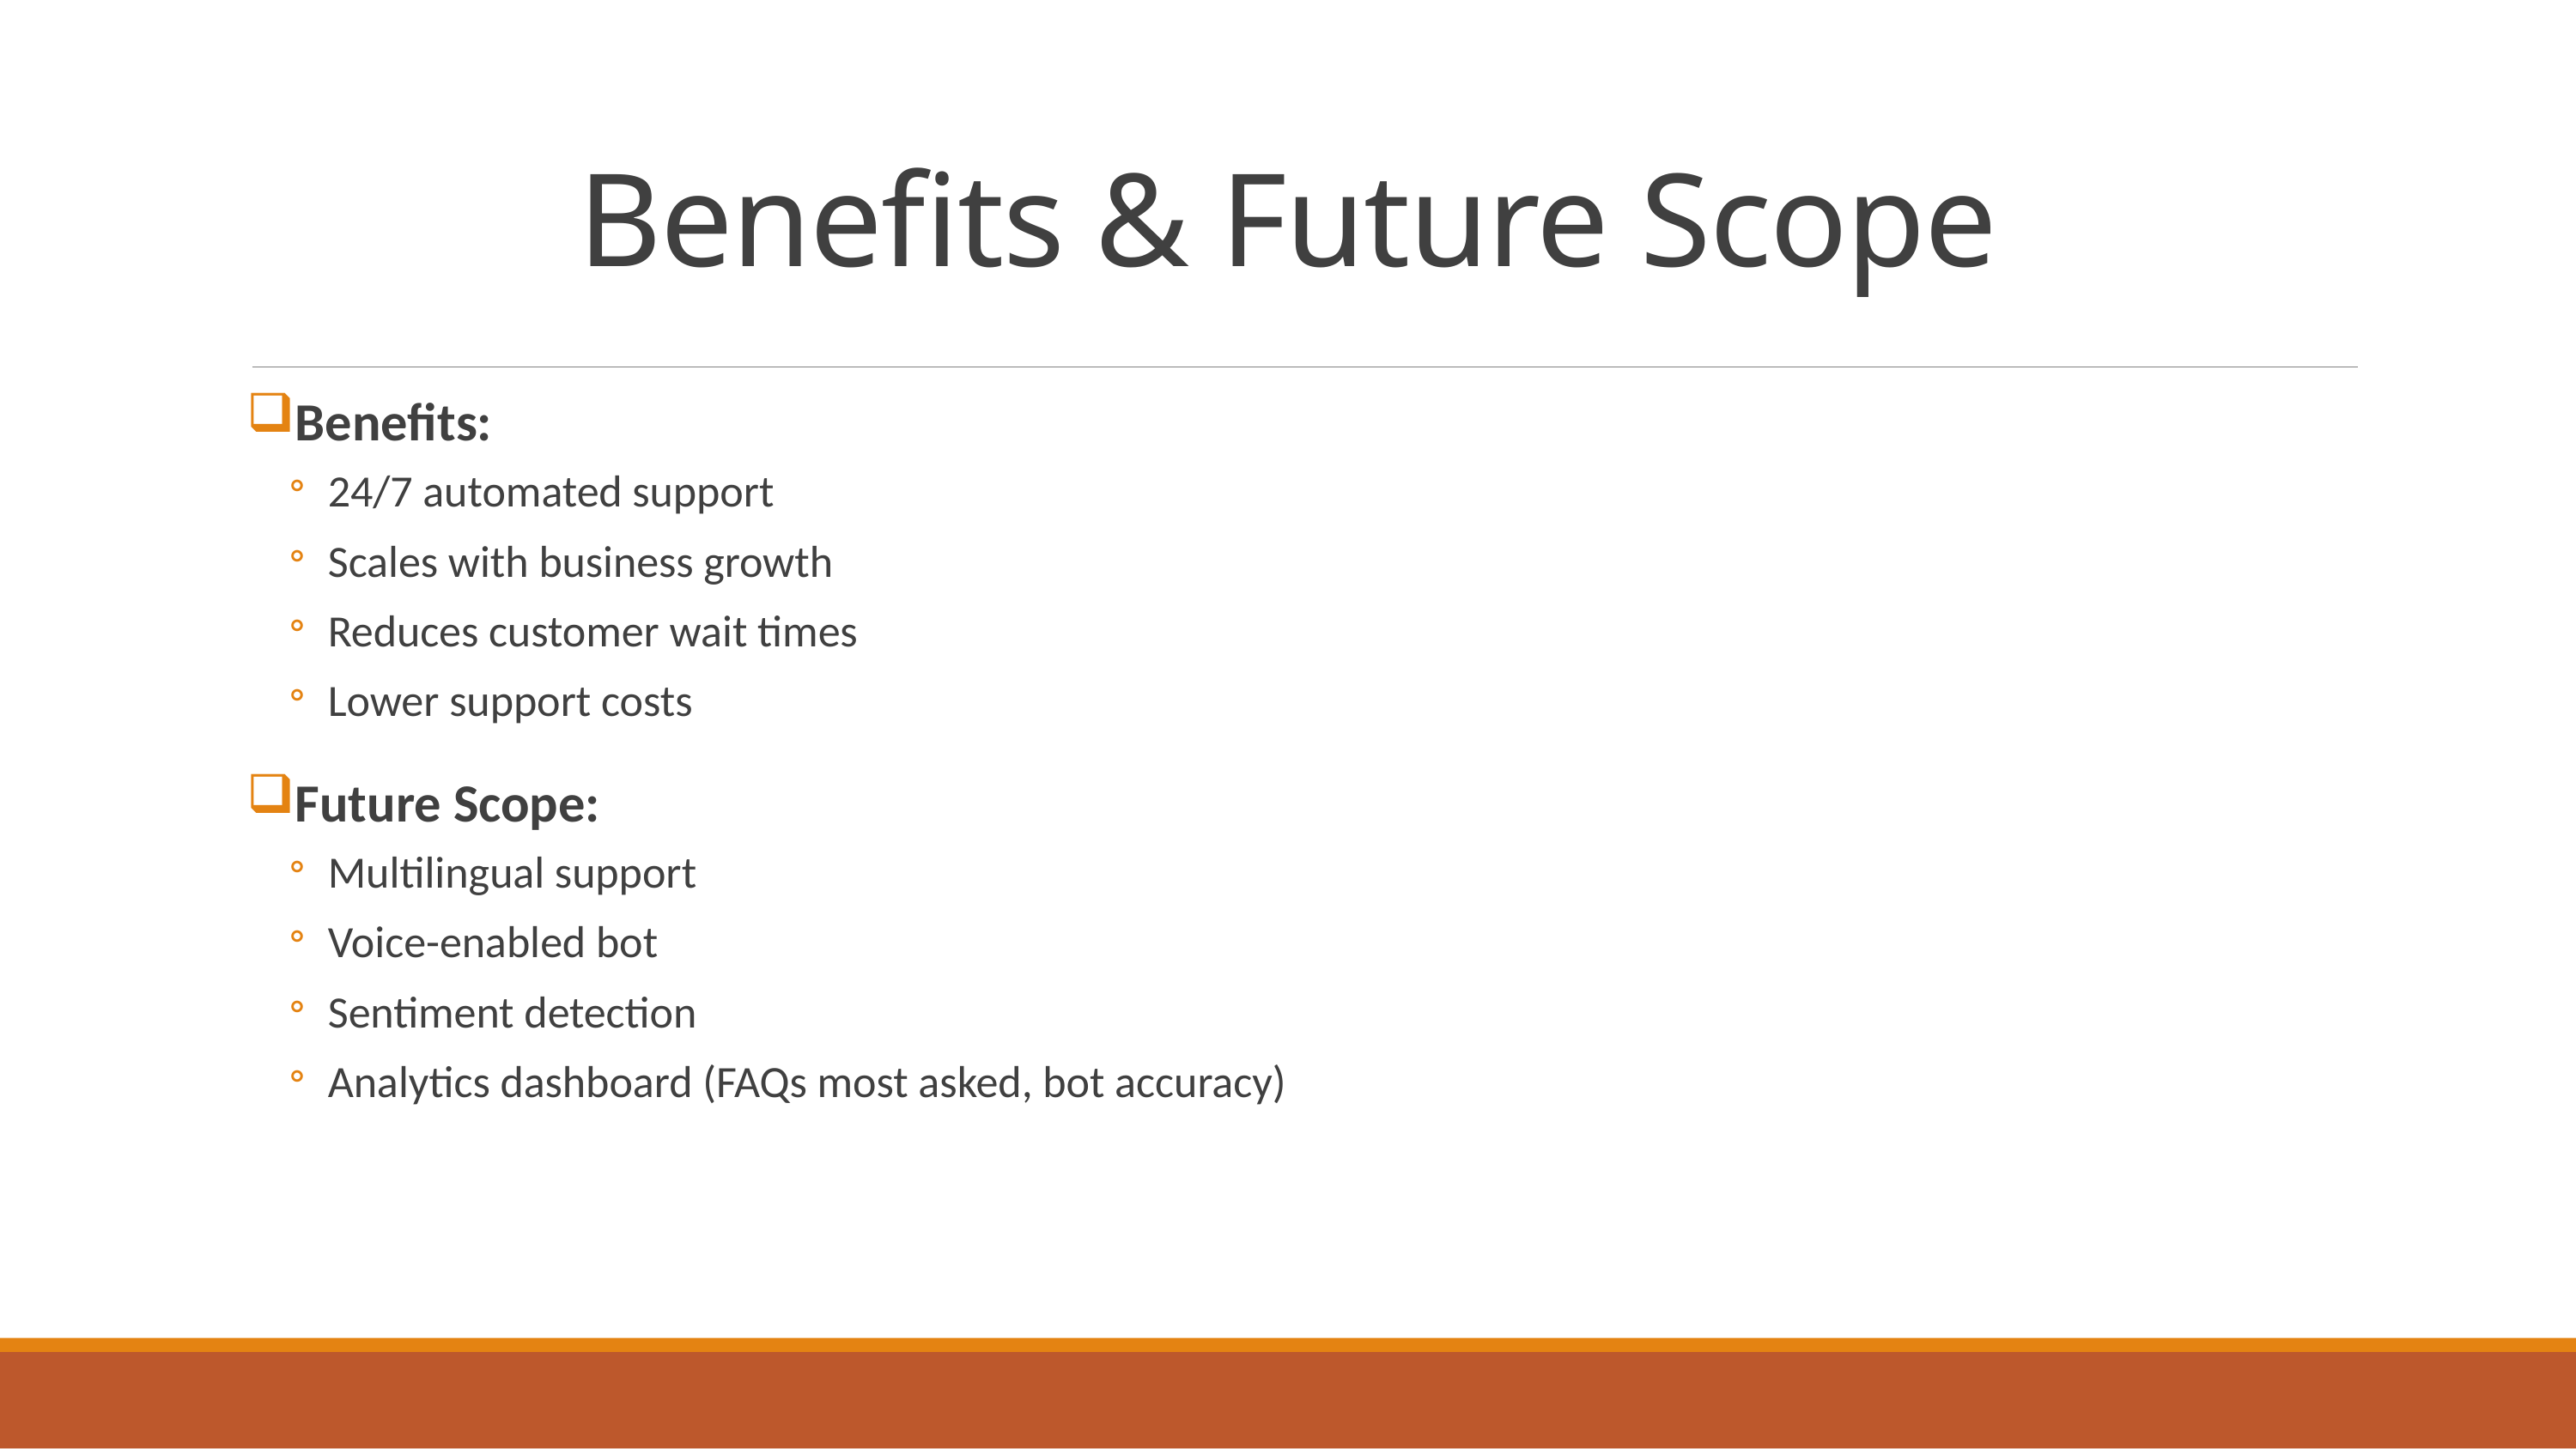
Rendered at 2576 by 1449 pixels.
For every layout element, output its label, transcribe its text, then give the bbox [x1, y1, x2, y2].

title Benefits & Future Scope [5, 100, 2571, 300]
list Benefits: 24/7 automated support Scales with business growth Reduces customer wait times Lower support costs Future Scope: Multilingual support Voice-enabled bot Sentiment detection Analytics dashboard (FAQs most asked, bot accuracy) [246, 380, 2576, 1401]
